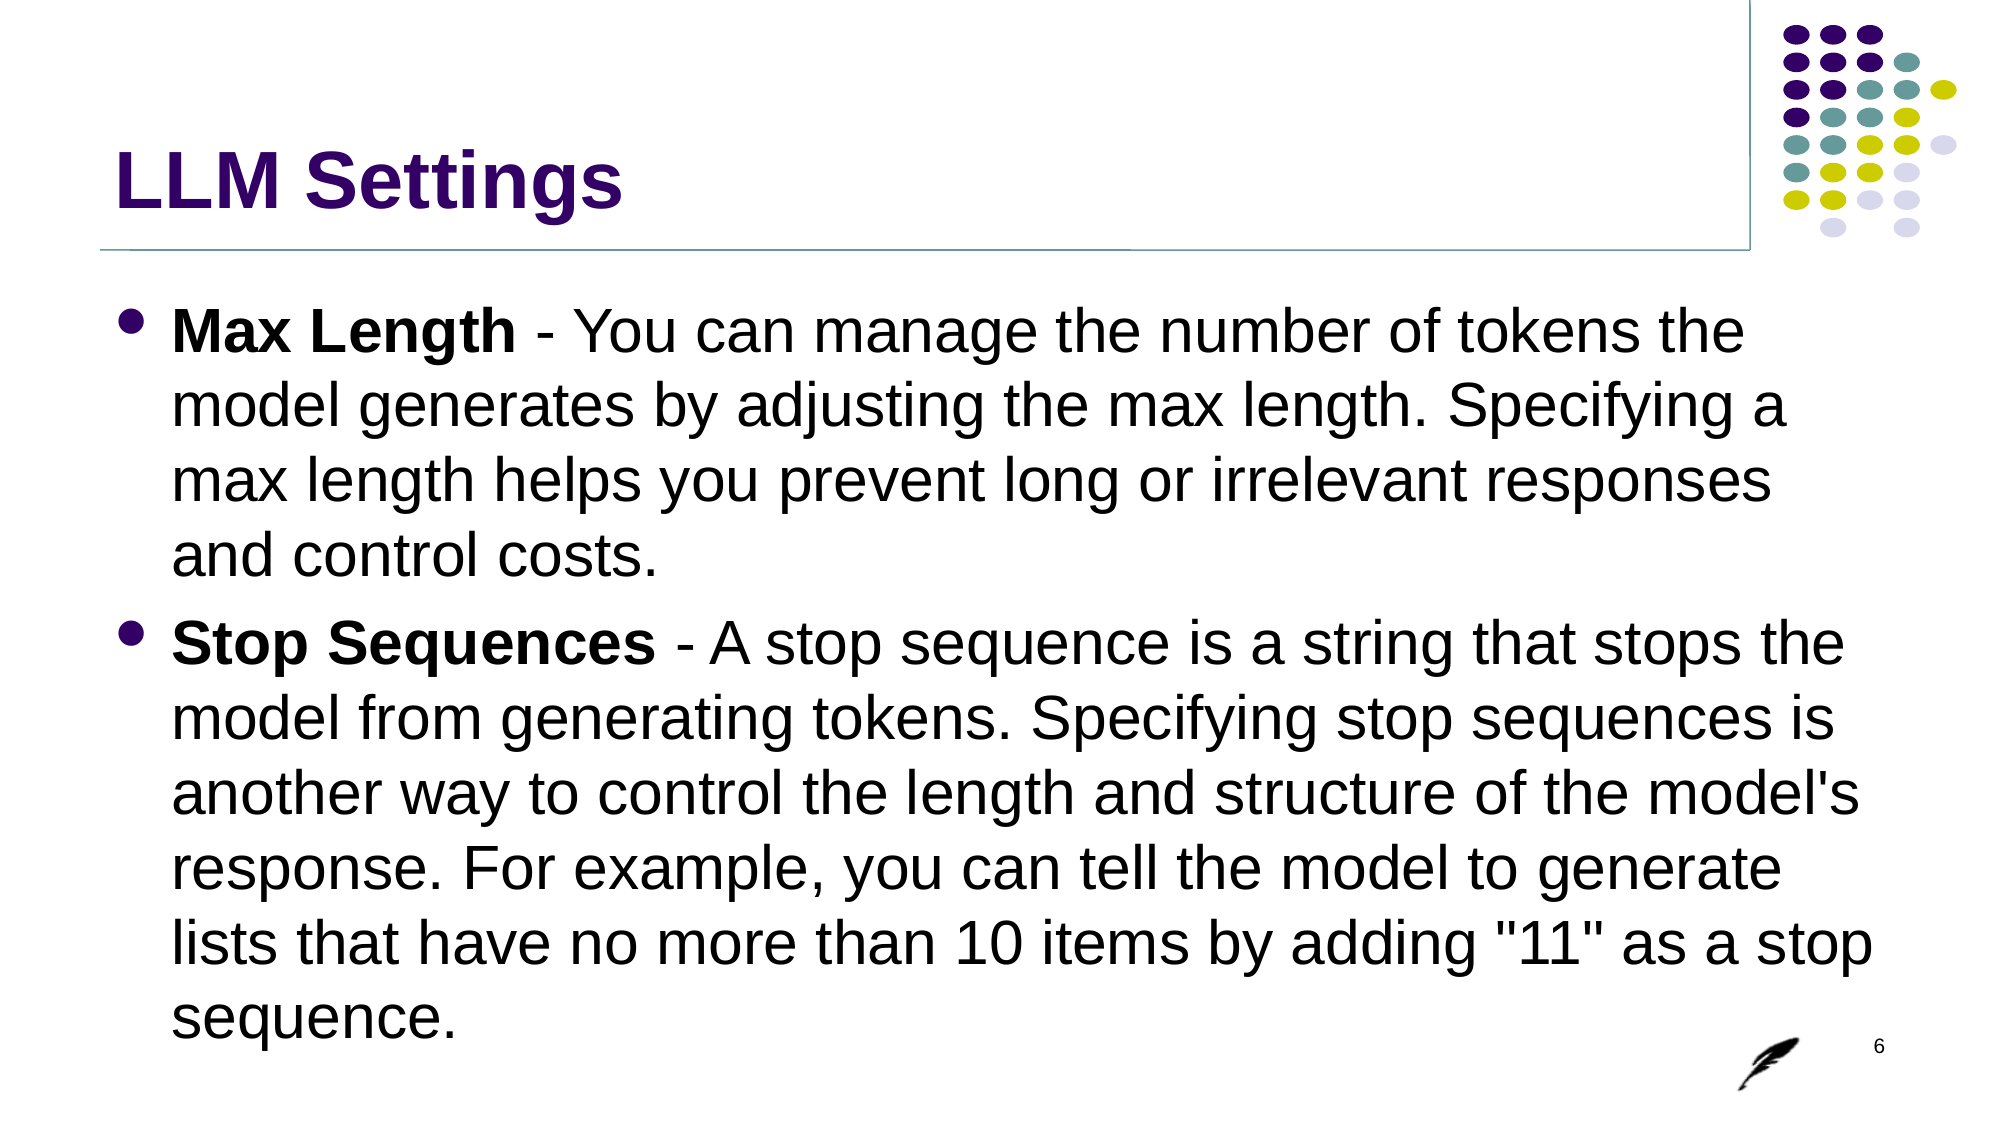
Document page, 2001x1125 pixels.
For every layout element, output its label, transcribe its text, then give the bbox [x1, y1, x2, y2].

title LLM Settings [99, 20, 1750, 233]
slide_number 6 [1433, 1025, 1900, 1100]
list Max Length - You can manage the number of tokens the model generates by adjusting the max length. Specifying a max length helps you prevent long or irrelevant responses and control costs. Stop Sequences - A stop sequence is a string that stops the model from generating tokens. Specifying stop sequences is another way to control the length and structure of the model's response. For example, you can tell the model to generate lists that have no more than 10 items by adding "11" as a stop sequence. [99, 282, 1900, 1006]
